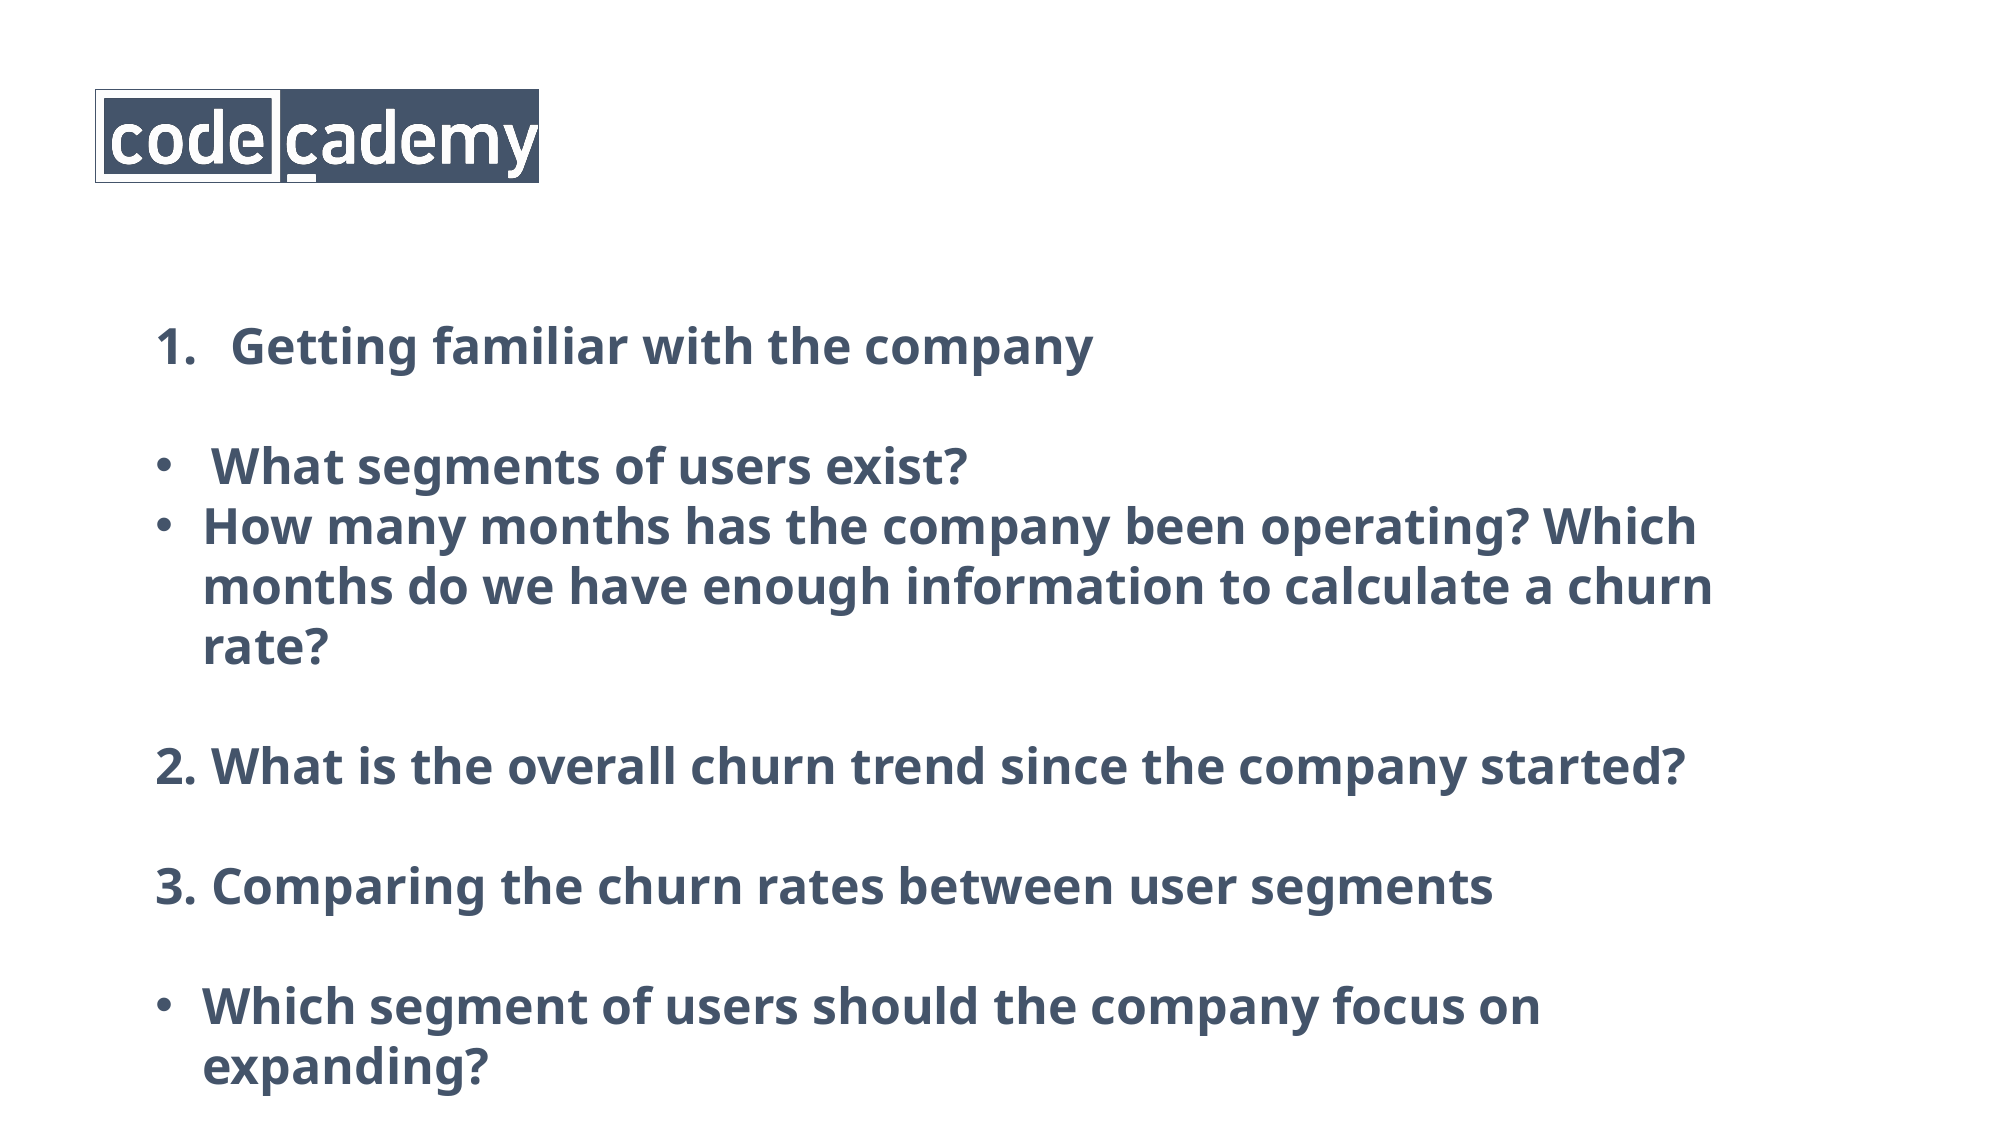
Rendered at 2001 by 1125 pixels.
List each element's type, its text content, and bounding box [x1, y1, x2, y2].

text_box Getting familiar with the company What segments of users exist? How many months has the company been operating? Which months do we have enough information to calculate a churn rate? 2. What is the overall churn trend since the company started? 3. Comparing the churn rates between user segments Which segment of users should the company focus on expanding? [140, 306, 1761, 1125]
picture [95, 89, 539, 183]
